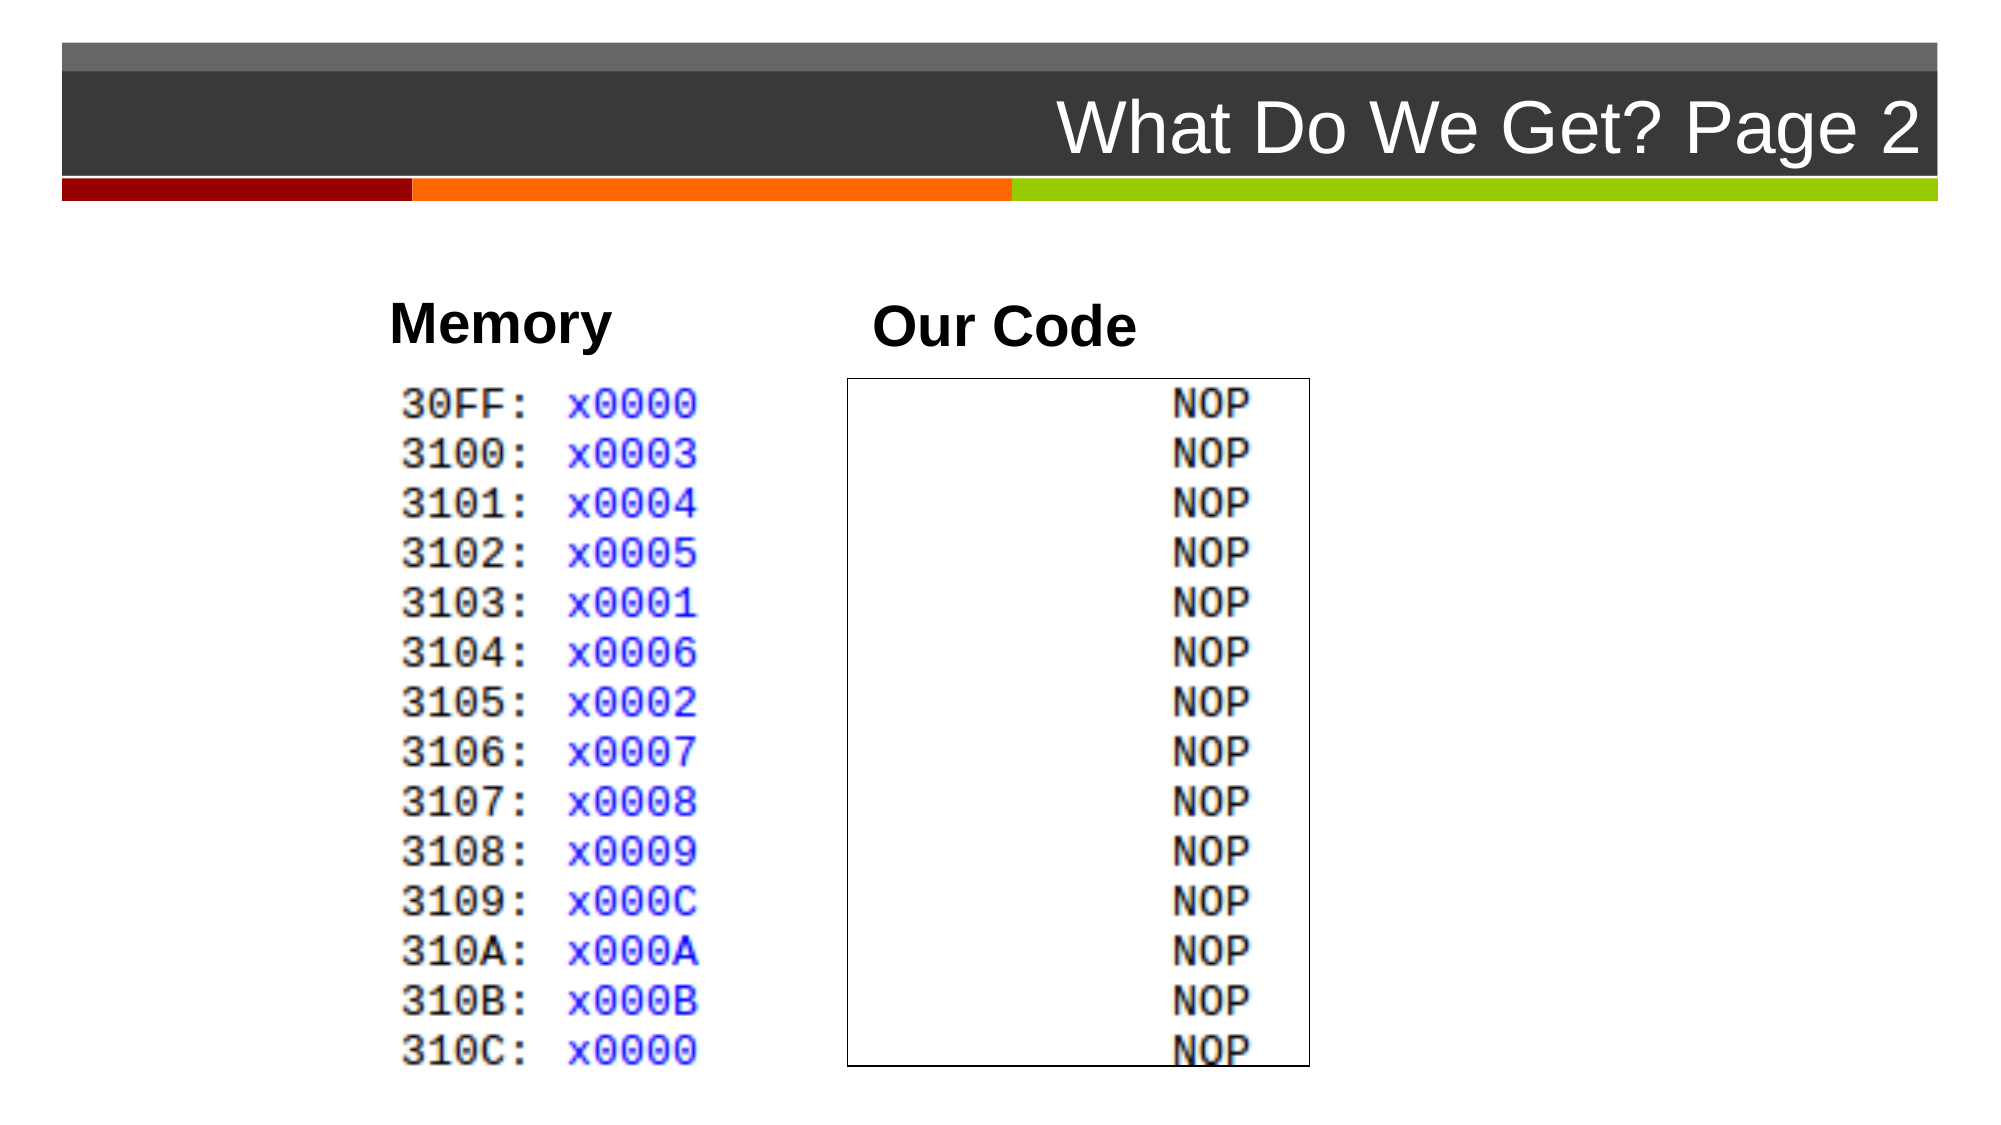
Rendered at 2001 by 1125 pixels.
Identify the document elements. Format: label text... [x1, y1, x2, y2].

text_box Memory [375, 277, 1000, 363]
title What Do We Get? Page 2 [62, 71, 1938, 176]
picture [847, 378, 1310, 1066]
picture [374, 385, 724, 1080]
text_box Our Code [857, 280, 1483, 365]
